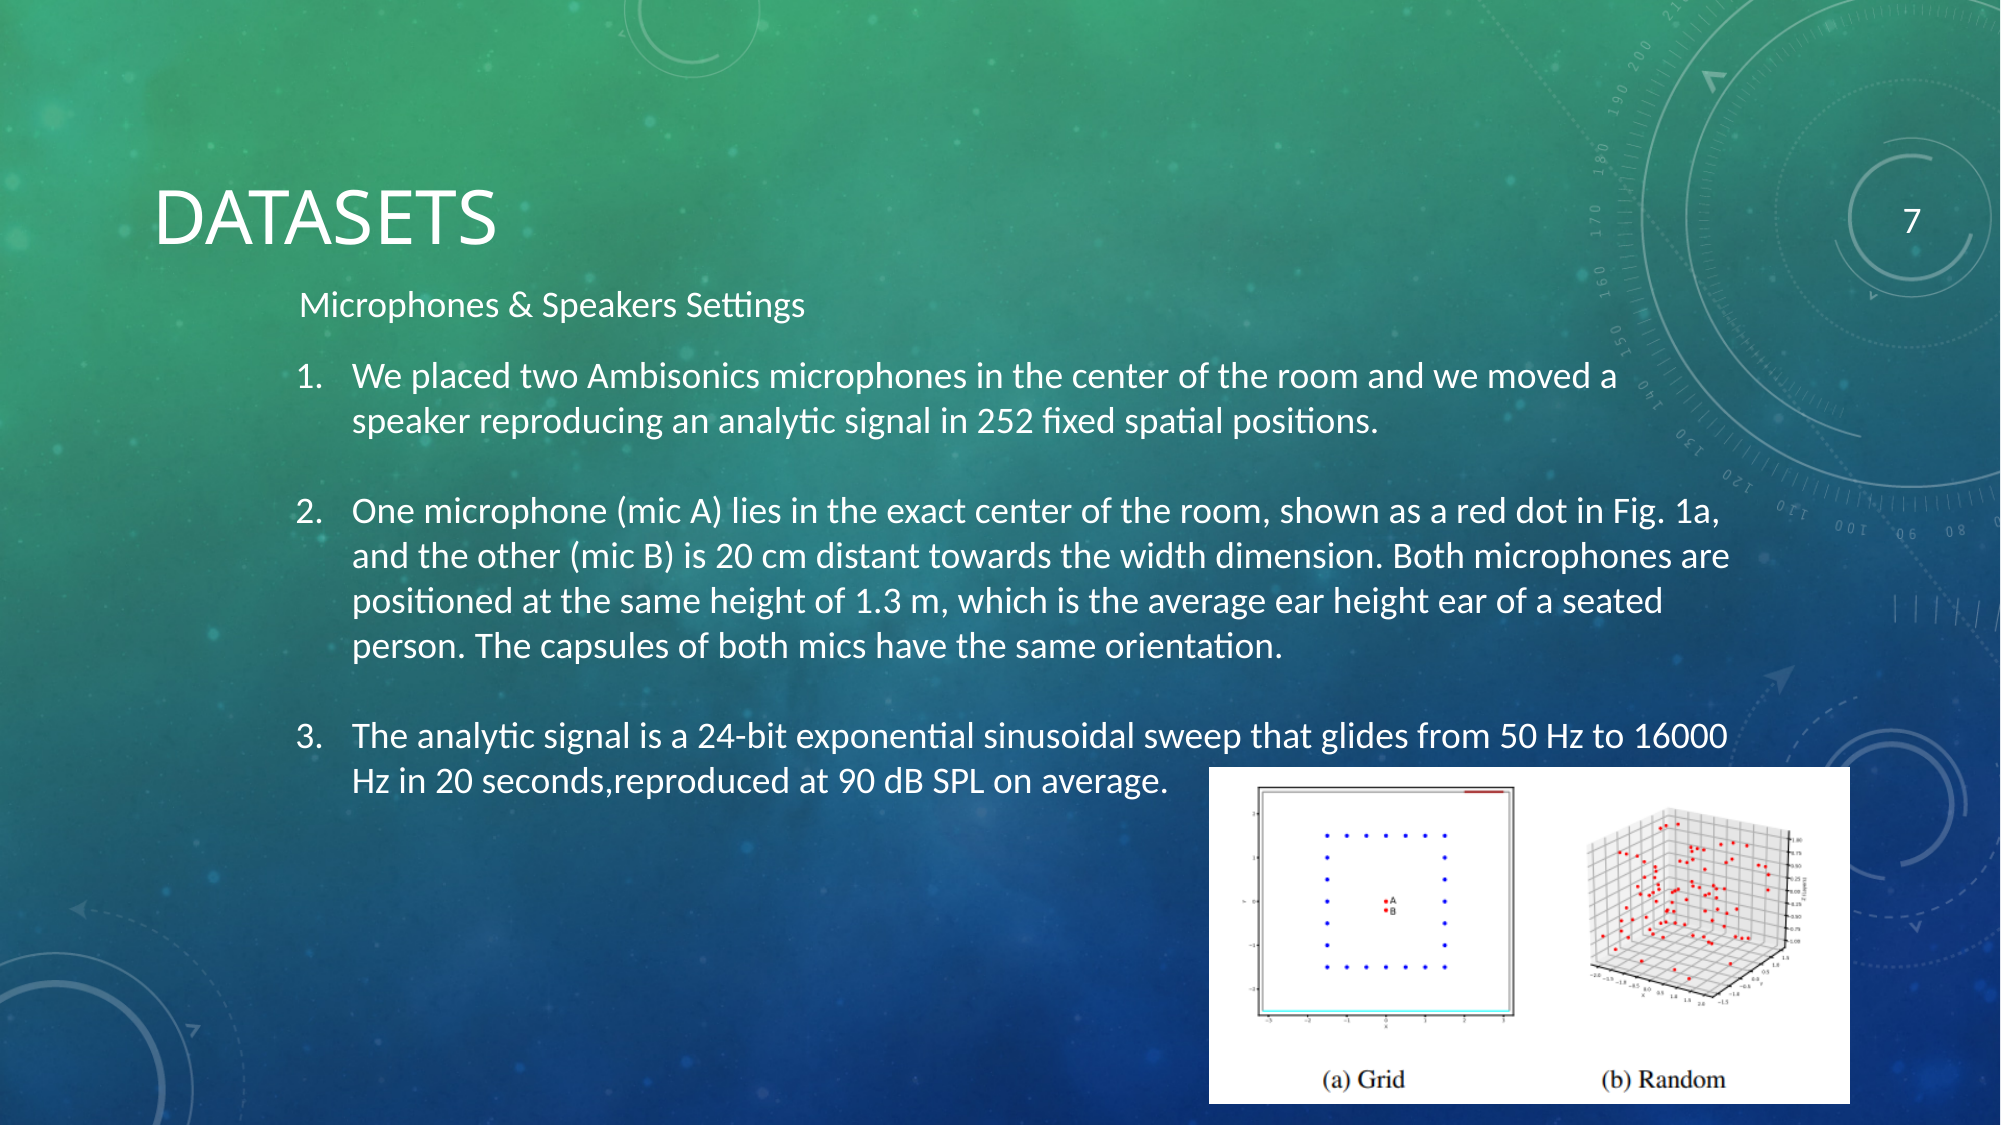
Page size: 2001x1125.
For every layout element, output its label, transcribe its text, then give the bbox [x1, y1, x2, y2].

text_box 7 [1887, 189, 1937, 249]
text_box Datasets [137, 94, 1800, 334]
text_box We placed two Ambisonics microphones in the center of the room and we moved a speaker reproducing an analytic signal in 252 fixed spatial positions. One microphone (mic A) lies in the exact center of the room, shown as a red dot in Fig. 1a, and the other (mic B) is 20 cm distant towards the width dimension. Both microphones are positioned at the same height of 1.3 m, which is the average ear height ear of a seated person. The capsules of both mics have the same orientation. The analytic signal is a 24-bit exponential sinusoidal sweep that glides from 50 Hz to 16000 Hz in 20 seconds,reproduced at 90 dB SPL on average. [280, 343, 1755, 899]
picture [0, 0, 2001, 1125]
text_box Microphones & Speakers Settings [283, 272, 822, 333]
